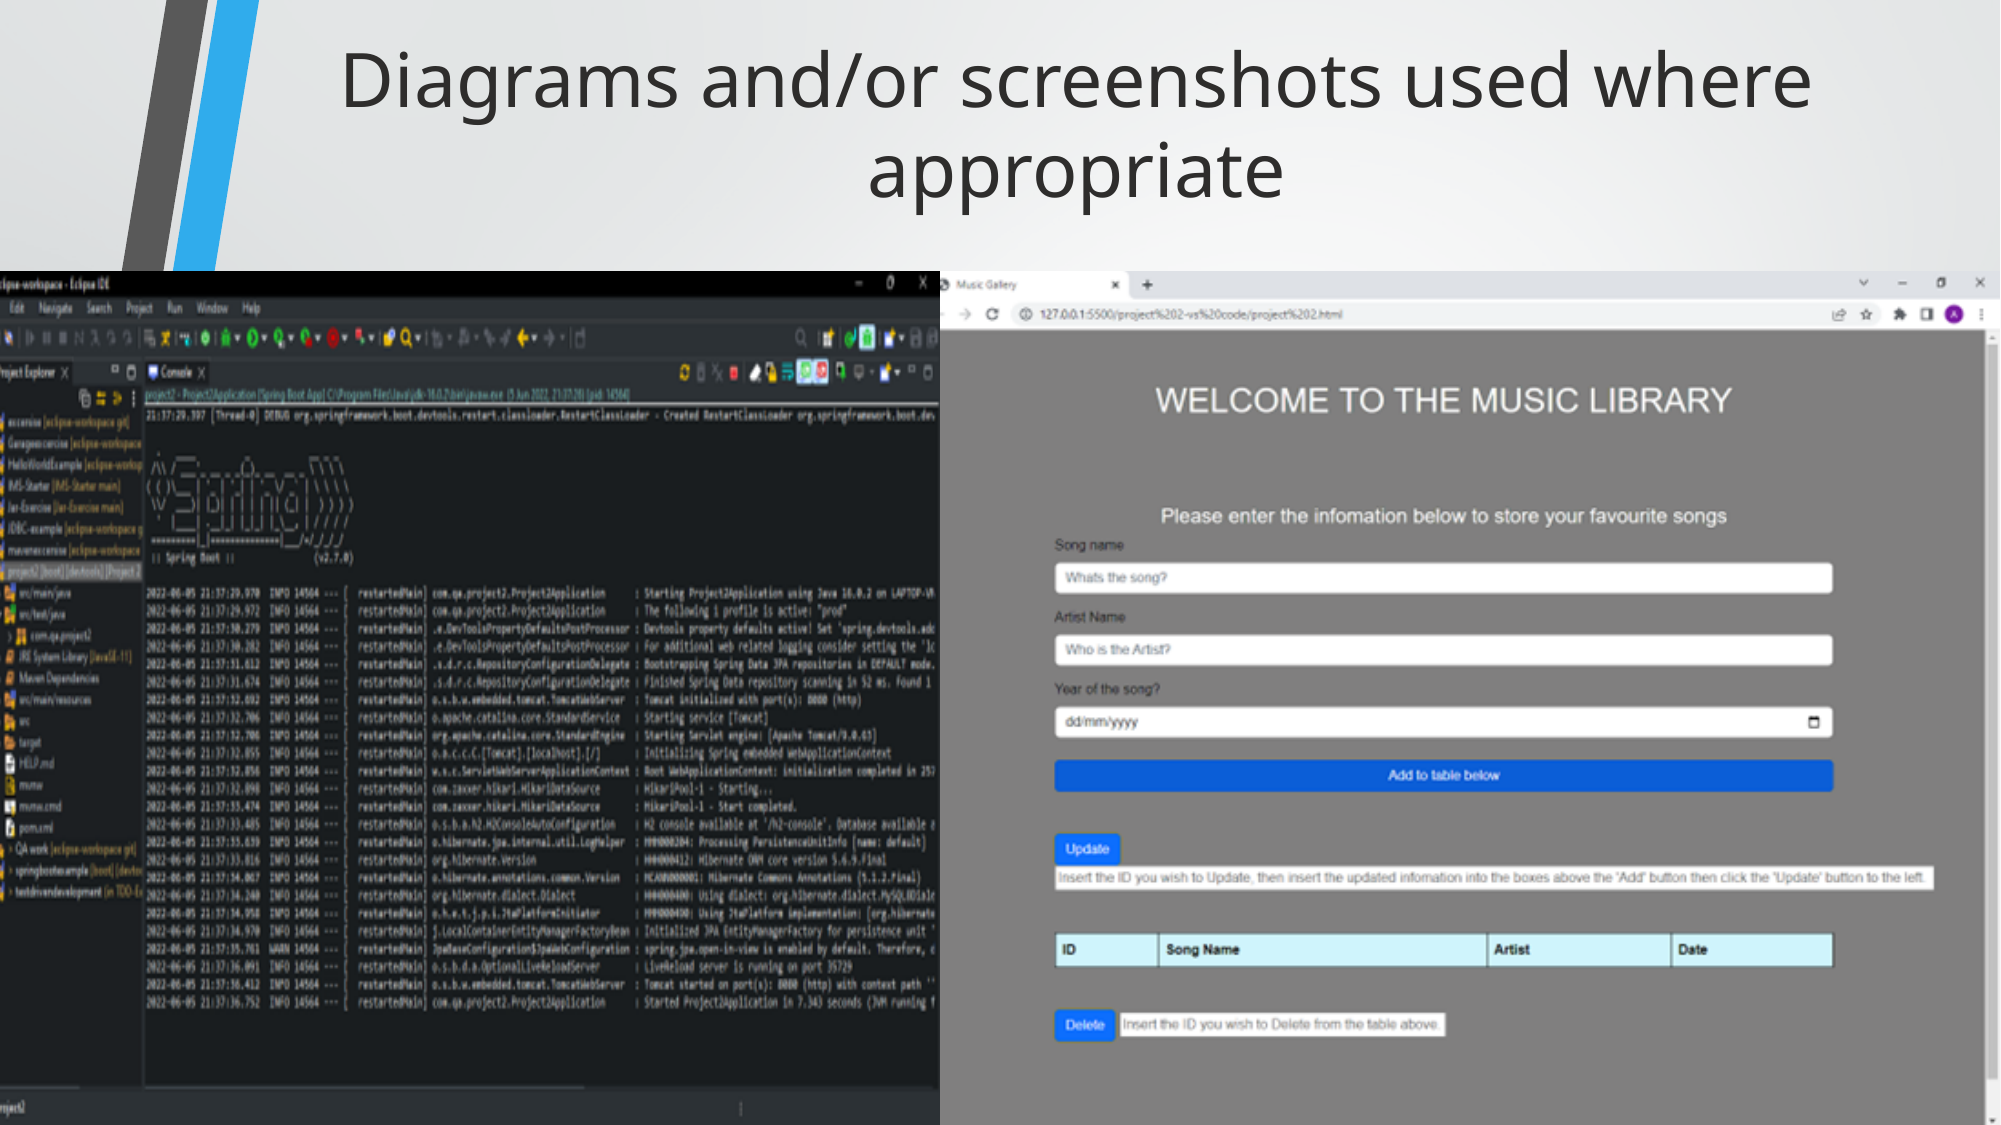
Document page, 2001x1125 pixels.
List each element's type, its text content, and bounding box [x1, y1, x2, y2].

title Diagrams and/or screenshots used where appropriate [255, 24, 1899, 270]
picture [0, 270, 2000, 1125]
